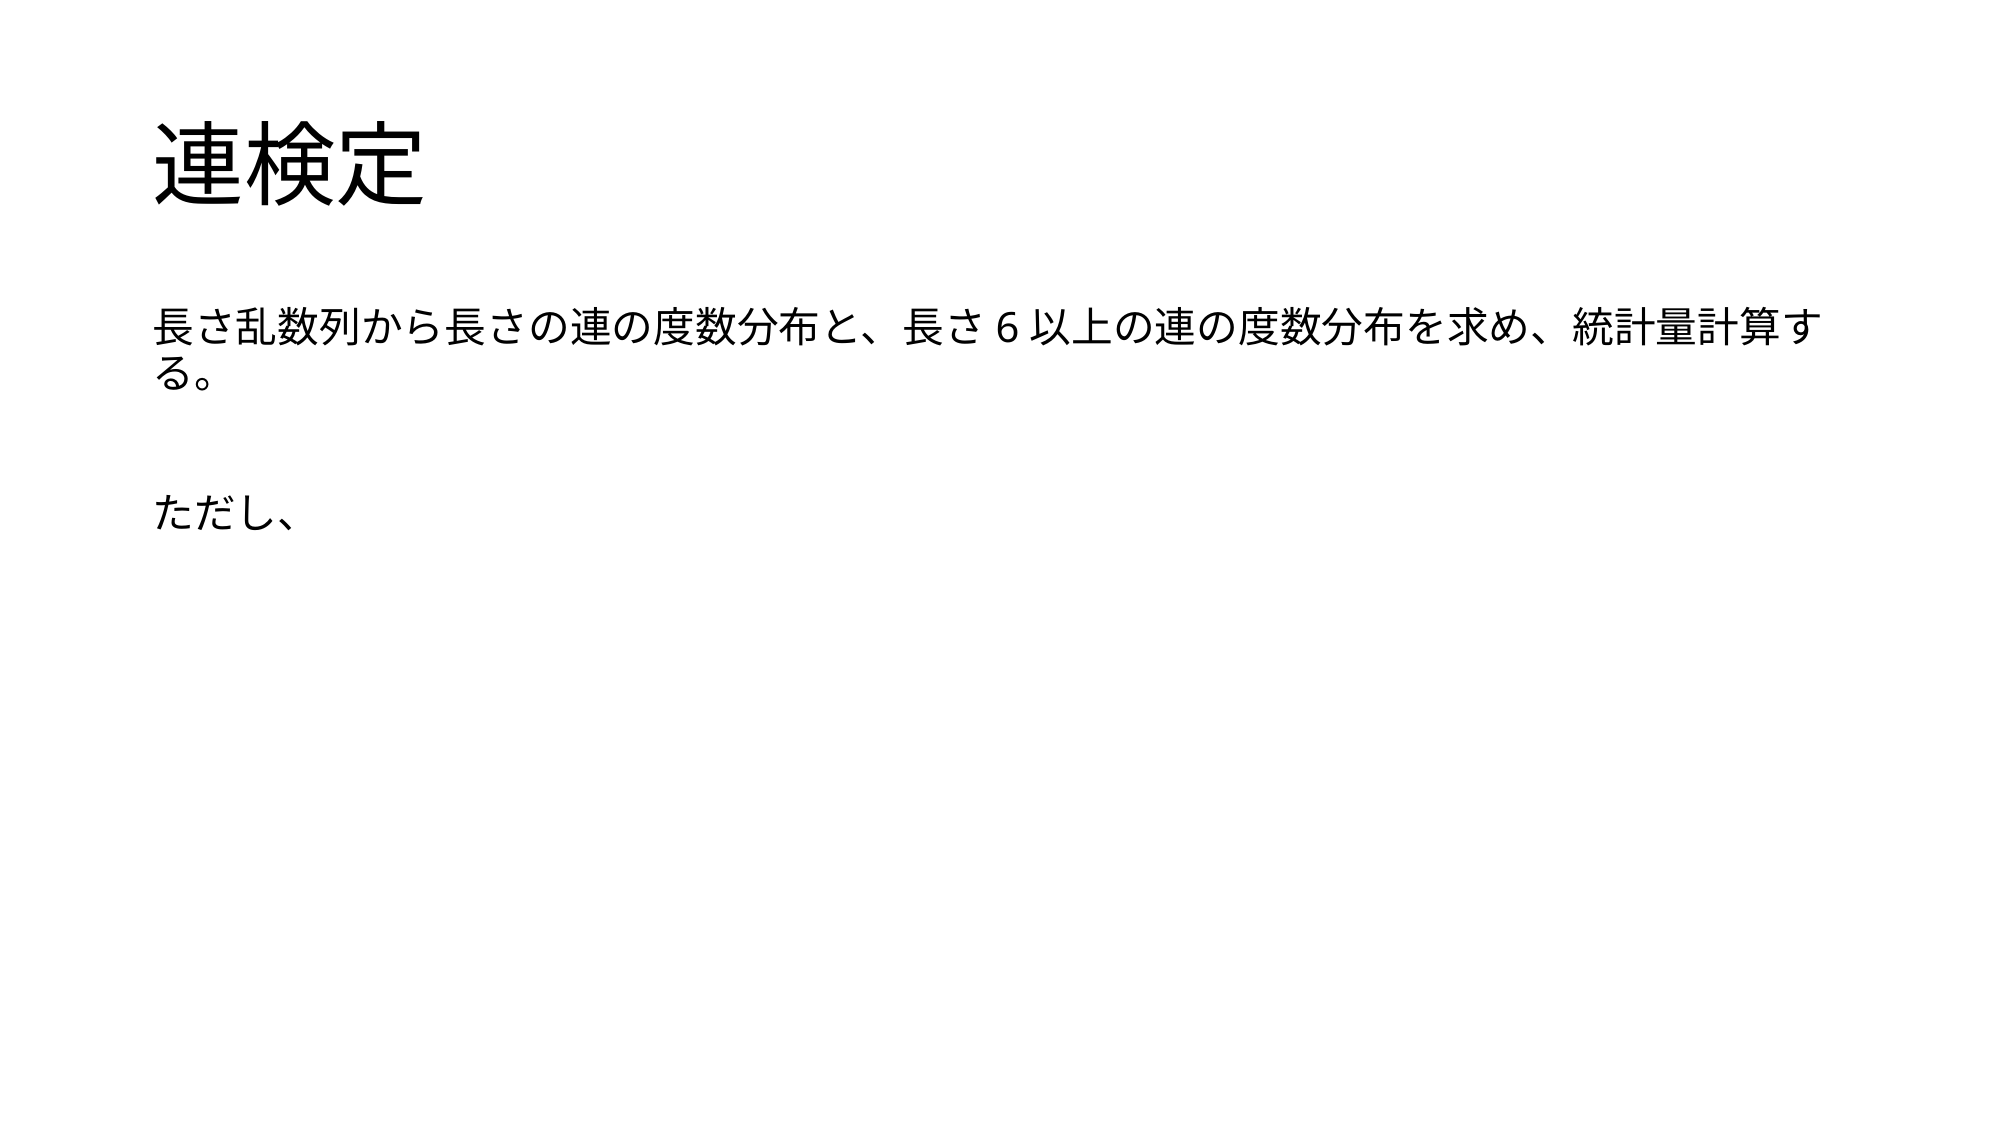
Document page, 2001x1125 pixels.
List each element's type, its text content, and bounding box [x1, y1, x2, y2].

title 連検定 [137, 59, 1863, 278]
